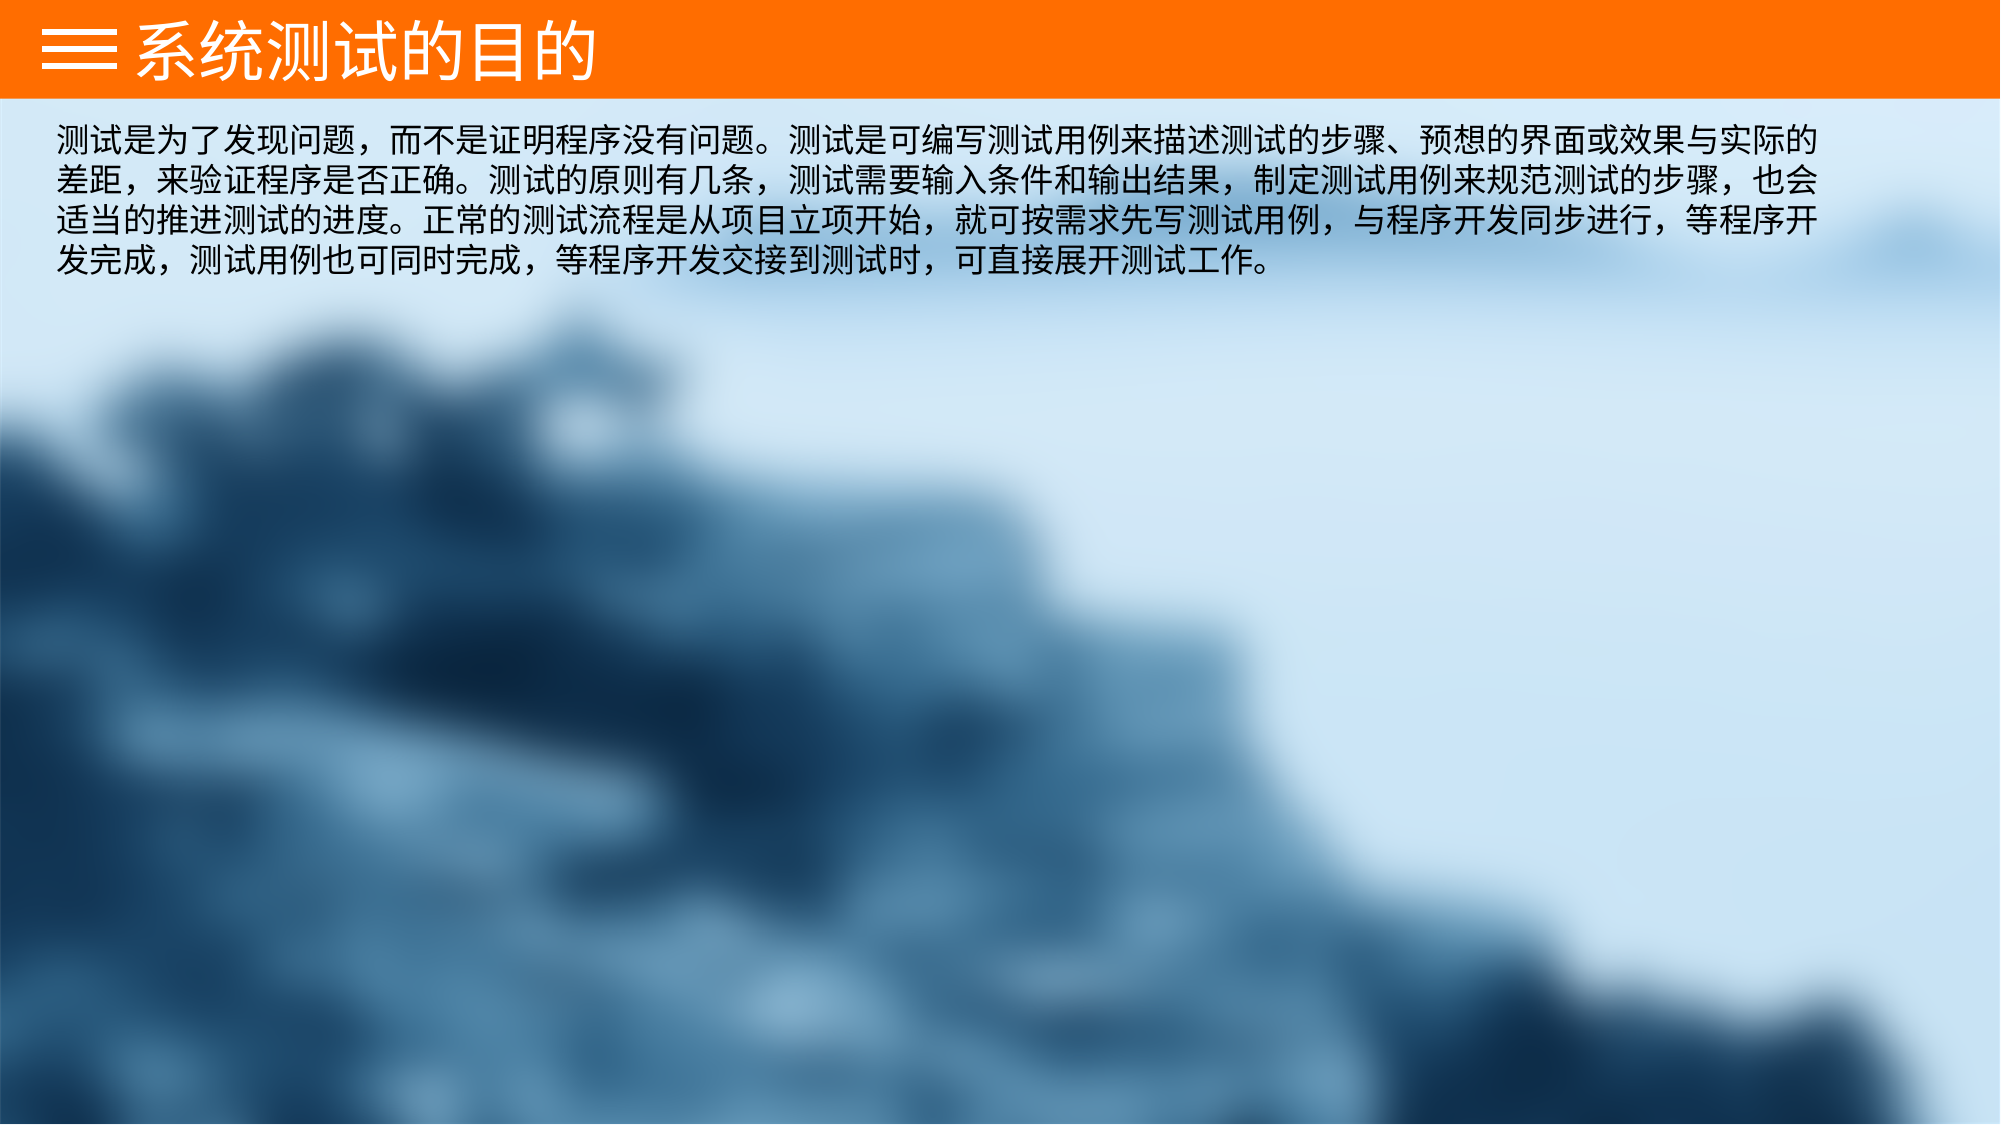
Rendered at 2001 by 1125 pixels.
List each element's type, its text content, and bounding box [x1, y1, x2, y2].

text_box 测试是为了发现问题，而不是证明程序没有问题。测试是可编写测试用例来描述测试的步骤、预想的界面或效果与实际的差距，来验证程序是否正确。测试的原则有几条，测试需要输入条件和输出结果，制定测试用例来规范测试的步骤，也会适当的推进测试的进度。正常的测试流程是从项目立项开始，就可按需求先写测试用例，与程序开发同步进行，等程序开发完成，测试用例也可同时完成，等程序开发交接到测试时，可直接展开测试工作。 [42, 111, 1850, 1033]
text_box 系统测试的目的 [117, 2, 679, 98]
text_box [0, 0, 2000, 100]
picture [0, 0, 2001, 1125]
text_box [42, 32, 118, 67]
